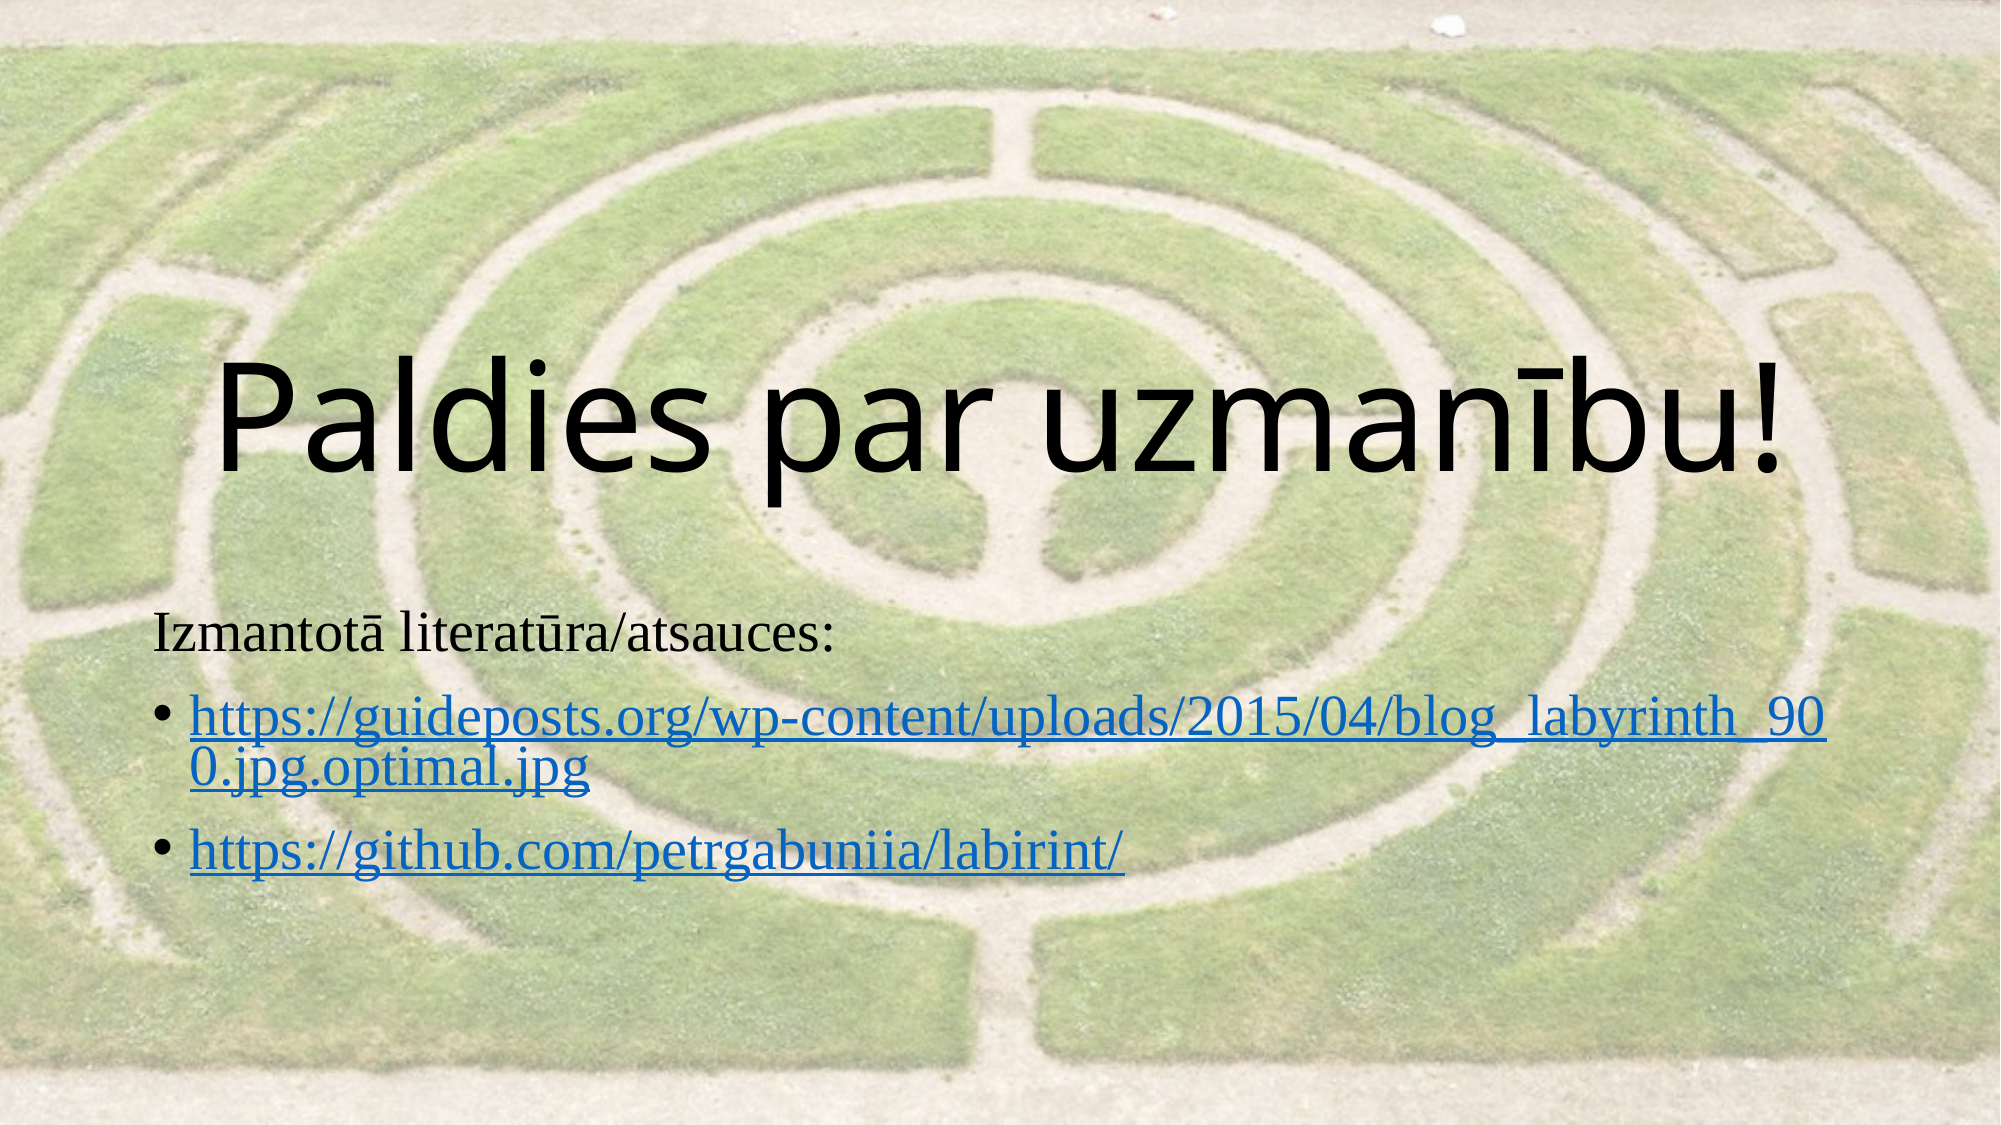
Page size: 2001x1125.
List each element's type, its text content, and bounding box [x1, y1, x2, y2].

list Izmantotā literatūra/atsauces: https://guideposts.org/wp-content/uploads/2015/04/blog_labyrinth_900.jpg.optimal.jpg https://github.com/petrgabuniia/labirint/ [137, 593, 1863, 1014]
title Paldies par uzmanību! [137, 314, 1863, 532]
